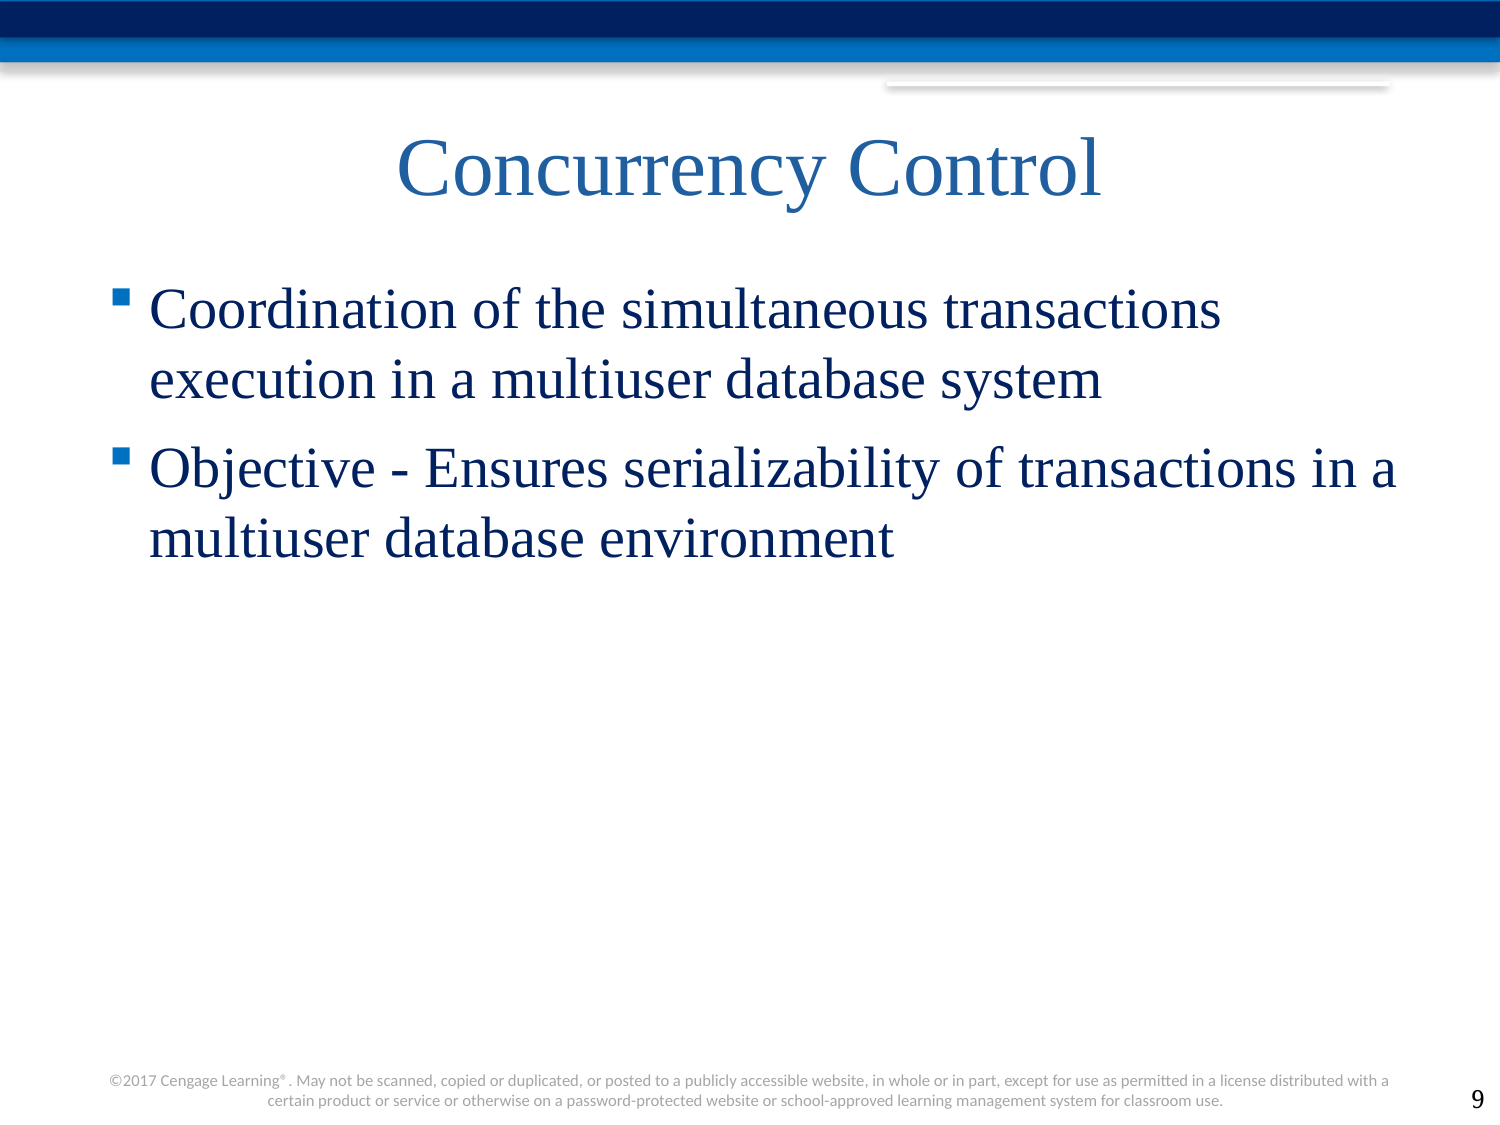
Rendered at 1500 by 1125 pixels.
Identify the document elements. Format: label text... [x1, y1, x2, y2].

list Coordination of the simultaneous transactions execution in a multiuser database system Objective - Ensures serializability of transactions in a multiuser database environment [75, 262, 1425, 1066]
slide_number 9 [1425, 1074, 1500, 1125]
title Concurrency Control [75, 75, 1425, 250]
